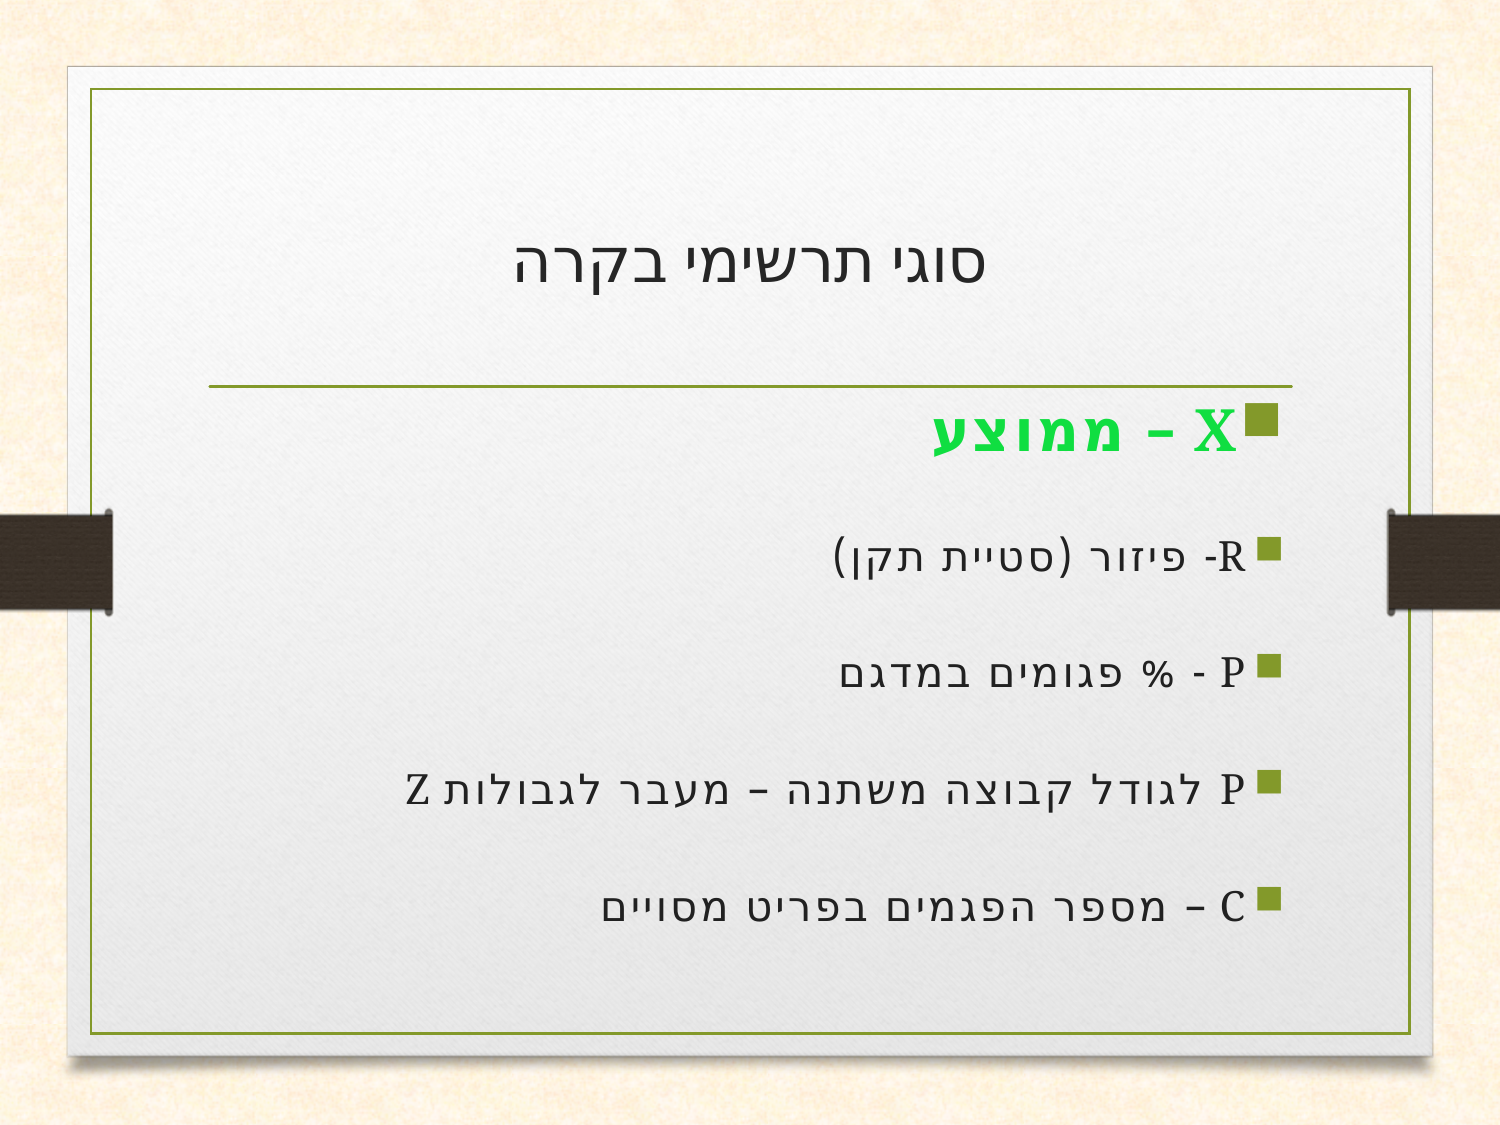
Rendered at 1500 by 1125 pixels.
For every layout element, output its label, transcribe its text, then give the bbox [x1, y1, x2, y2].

text_box X – ממוצע R- פיזור (סטיית תקן) P - % פגומים במדגם P לגודל קבוצה משתנה – מעבר לגבולות Z C – מספר הפגמים בפריט מסויים [63, 385, 1309, 1068]
picture [0, 0, 1500, 1125]
title סוגי תרשימי בקרה [193, 150, 1309, 365]
